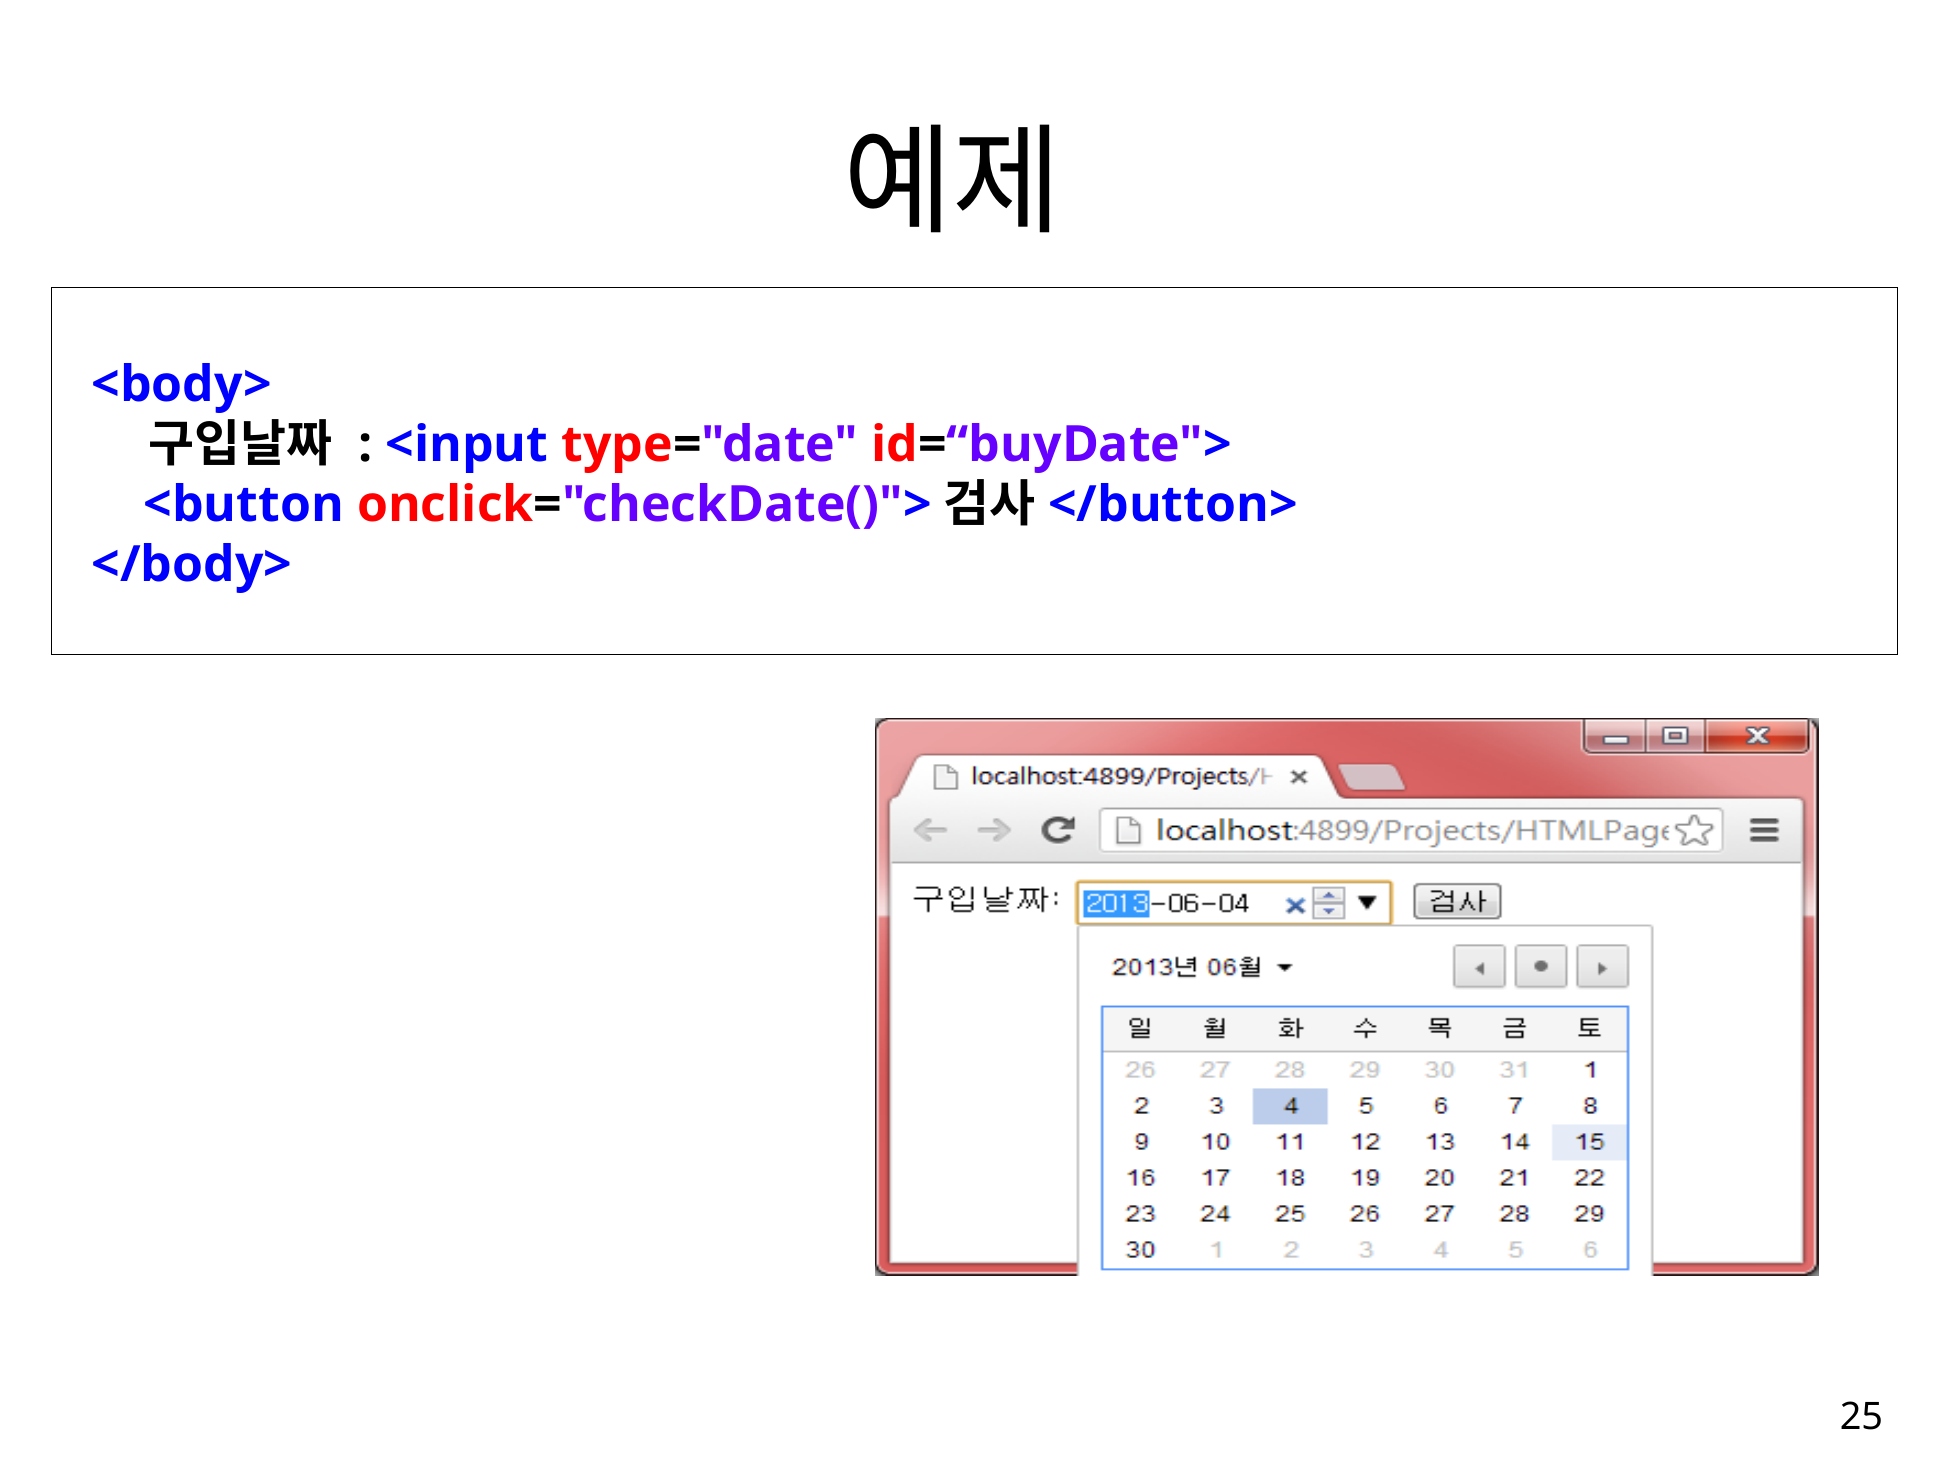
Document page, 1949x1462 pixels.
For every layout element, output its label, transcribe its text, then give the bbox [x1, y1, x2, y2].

text_box <body> 구입날짜 : <input type="date" id=“buyDate"> <button onclick="checkDate()">검사</button> </body> [51, 287, 1898, 655]
slide_number 25 [1496, 1372, 1899, 1462]
title 예제 [156, 92, 1749, 255]
picture [874, 718, 1819, 1276]
